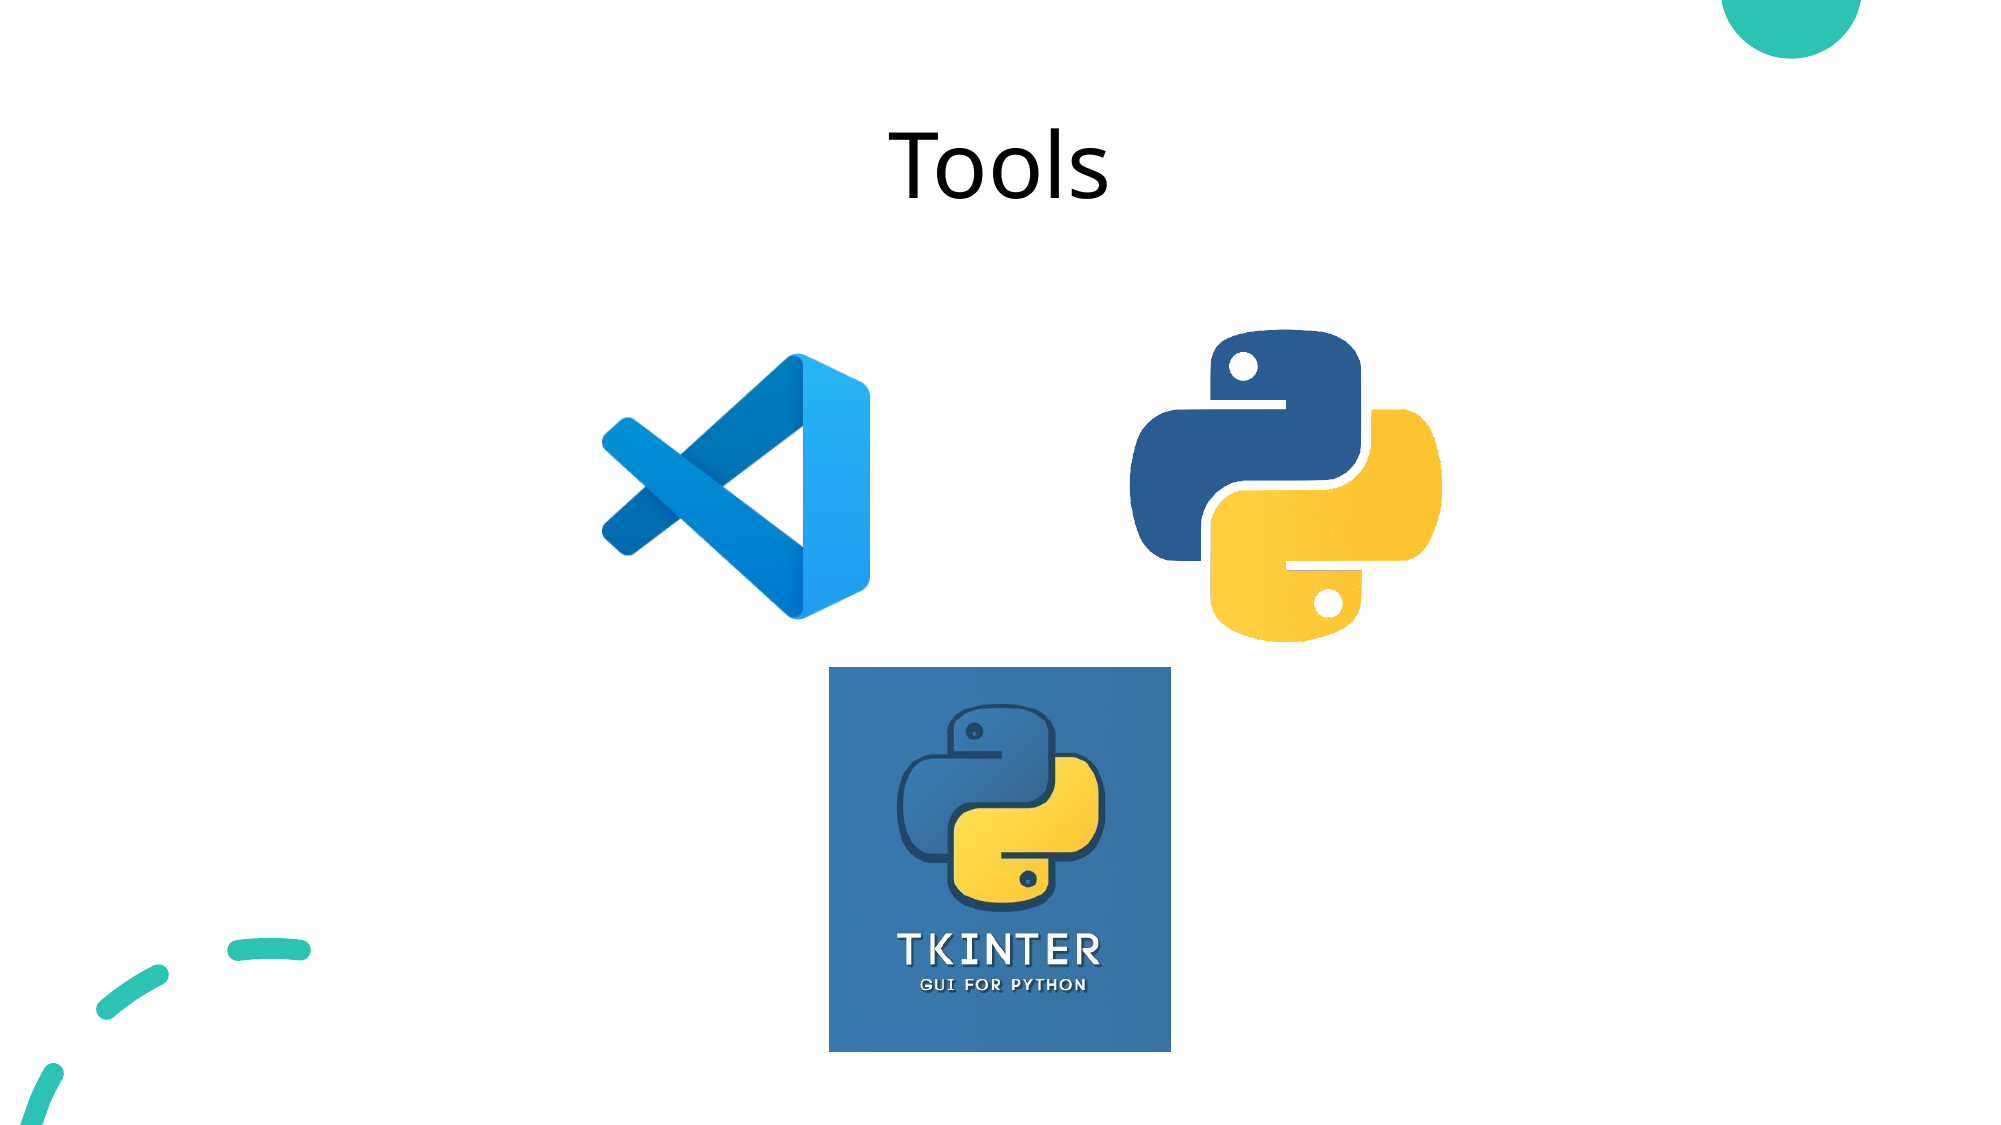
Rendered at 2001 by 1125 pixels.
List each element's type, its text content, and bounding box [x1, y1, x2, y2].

title Tools [137, 59, 1863, 278]
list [602, 353, 870, 621]
picture [829, 305, 1572, 1053]
